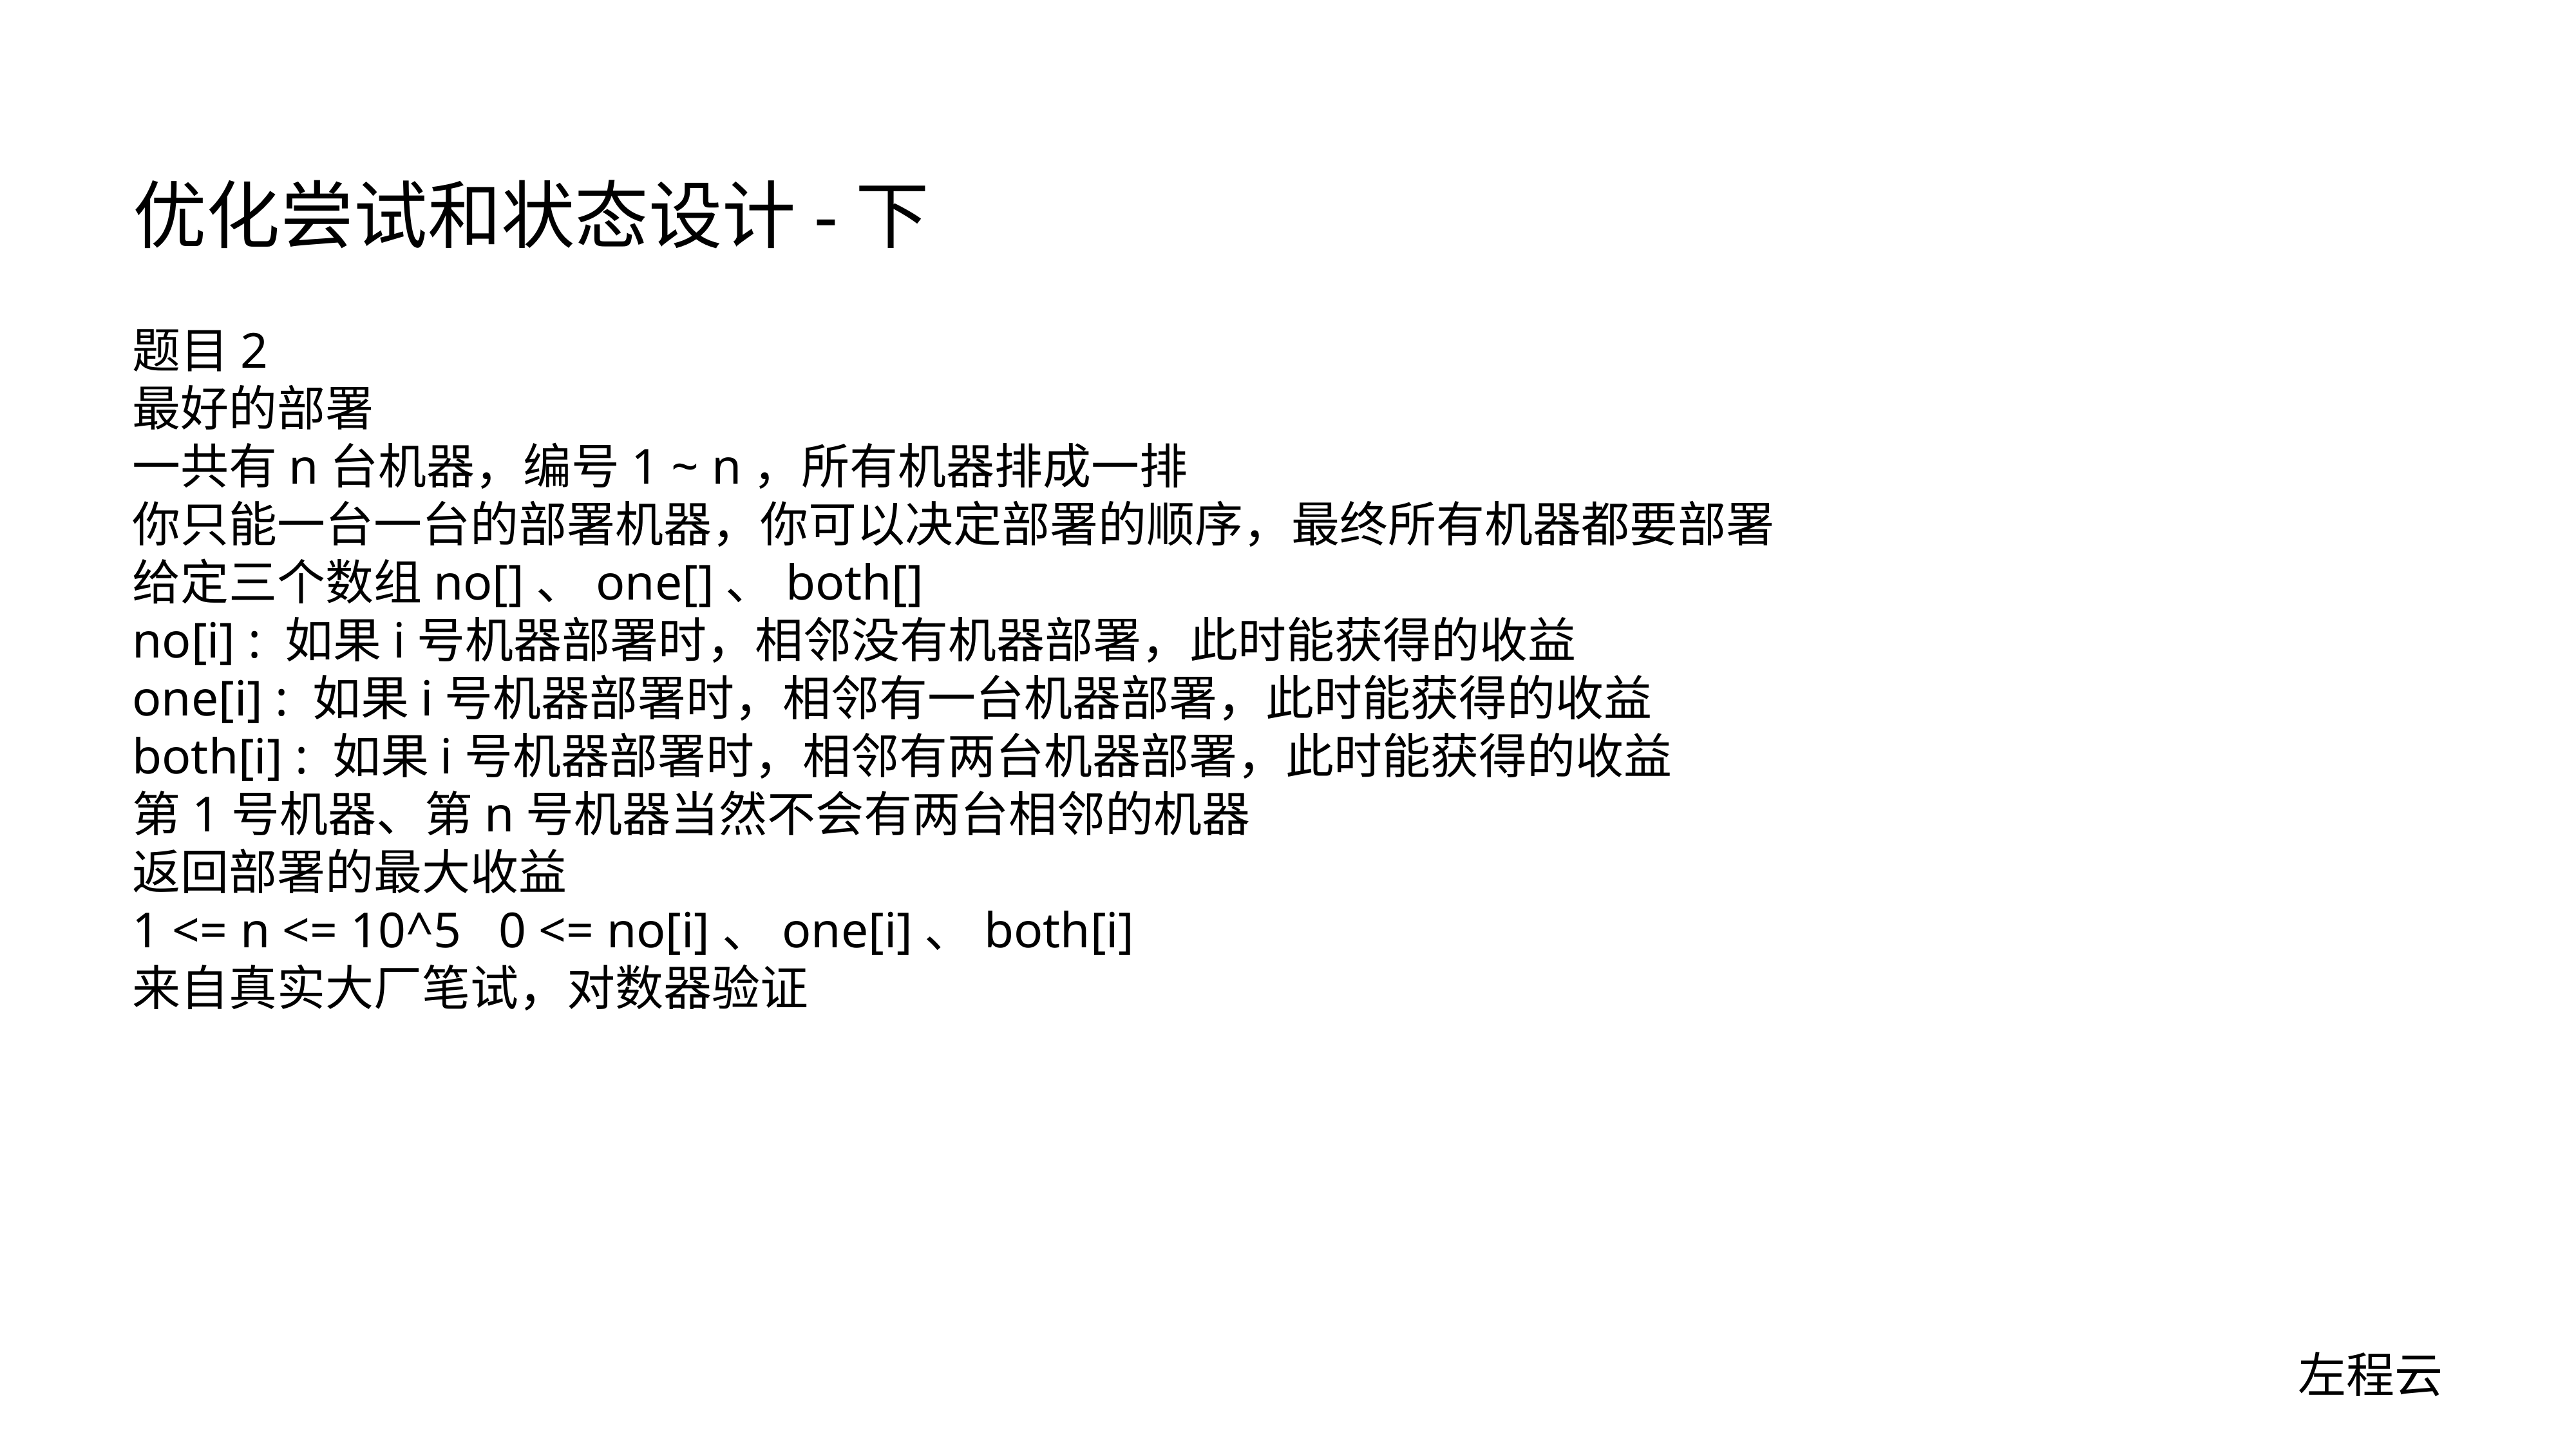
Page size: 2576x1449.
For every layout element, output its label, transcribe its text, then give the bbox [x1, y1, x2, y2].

title 优化尝试和状态设计-下 [127, 48, 2449, 263]
text_box 题目2 最好的部署 一共有n台机器，编号1 ~ n，所有机器排成一排 你只能一台一台的部署机器，你可以决定部署的顺序，最终所有机器都要部署 给定三个数组no[]、one[]、both[] no[i] : 如果i号机器部署时，相邻没有机器部署，此时能获得的收益 one[i] : 如果i号机器部署时，相邻有一台机器部署，此时能获得的收益 both[i] : 如果i号机器部署时，相邻有两台机器部署，此时能获得的收益 第1号机器、第n号机器当然不会有两台相邻的机器 返回部署的最大收益 1 <= n <= 10^5 0 <= no[i]、one[i]、both[i] 来自真实大厂笔试，对数器验证 [127, 314, 2449, 1304]
text_box 左程云 [127, 1339, 2449, 1408]
